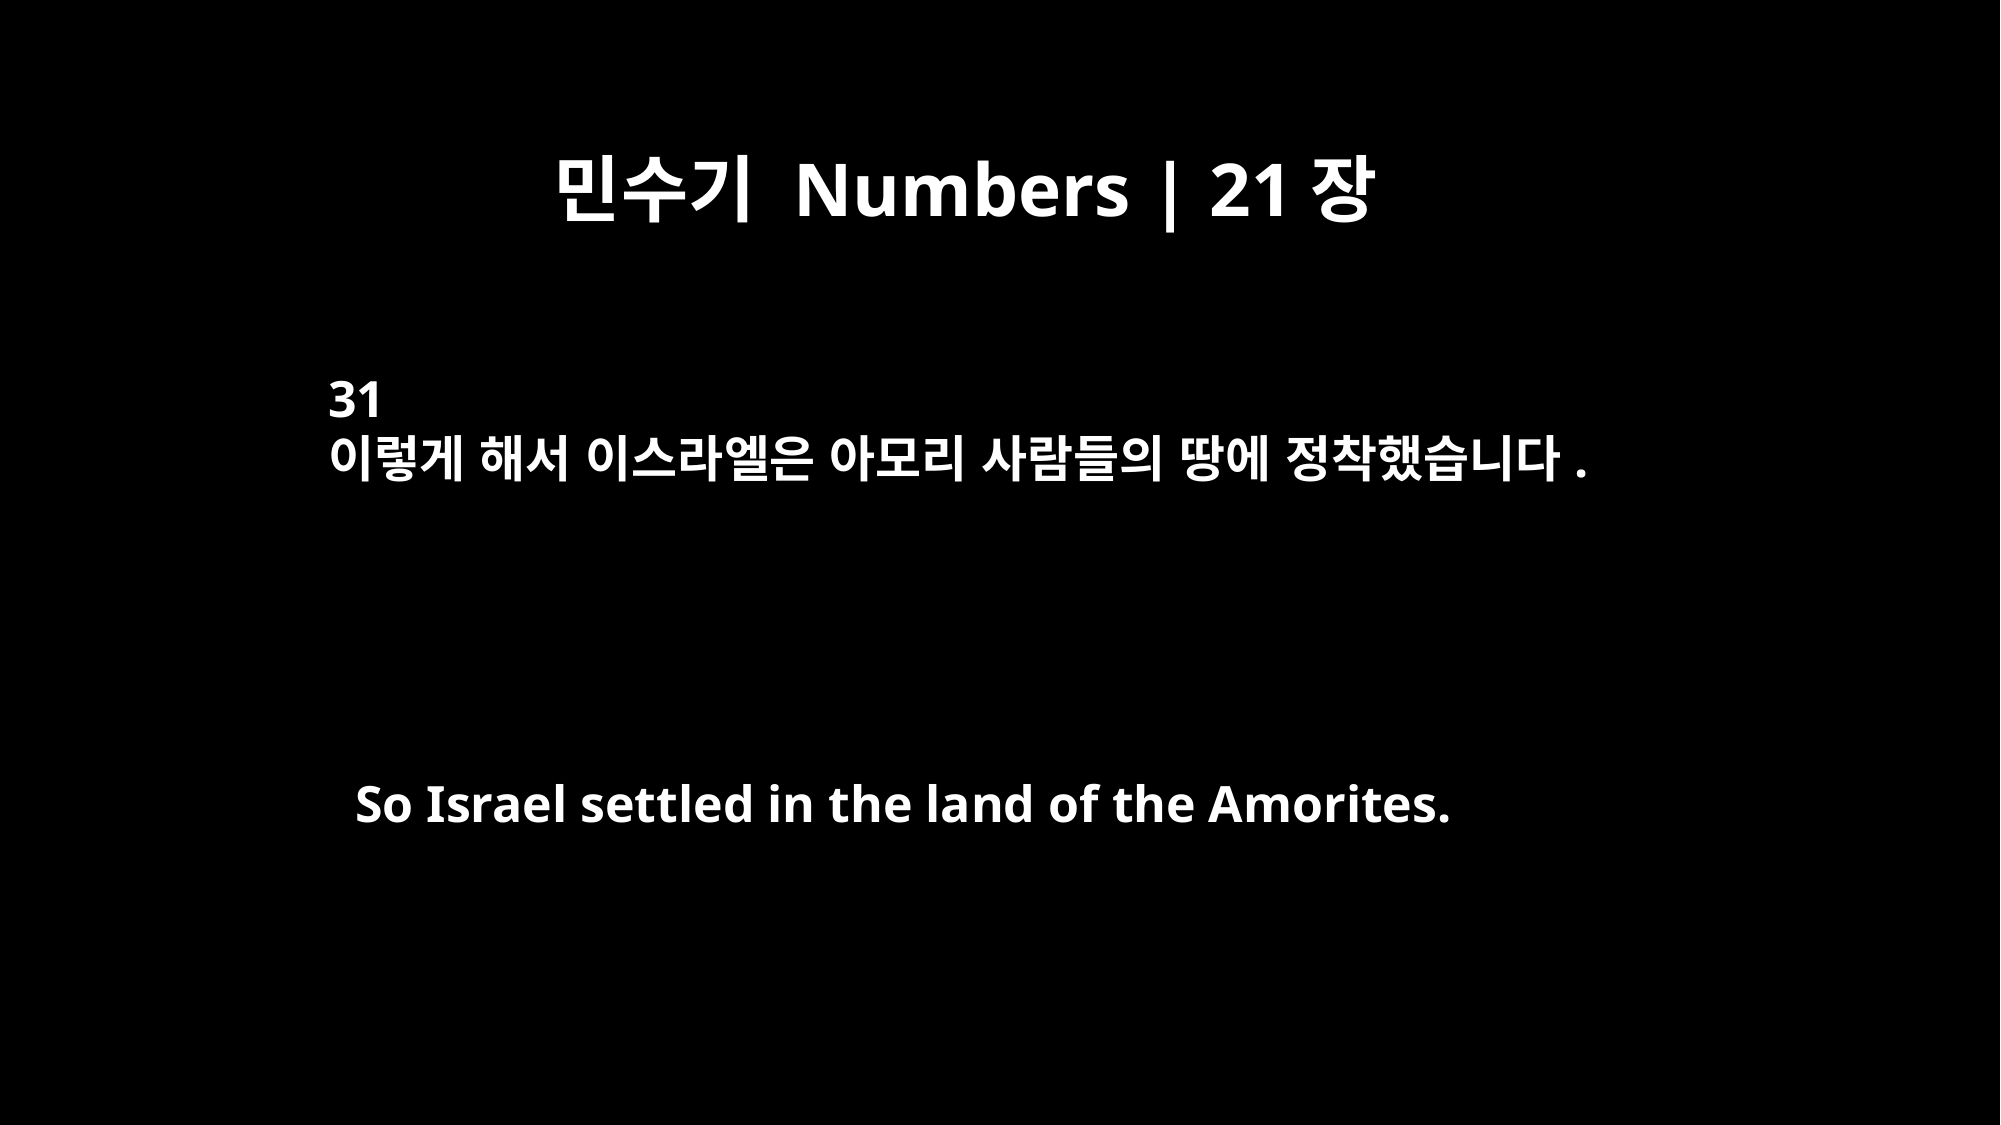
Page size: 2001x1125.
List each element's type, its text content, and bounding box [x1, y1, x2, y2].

text_box 31 이렇게 해서 이스라엘은 아모리 사람들의 땅에 정착했습니다. [313, 359, 1604, 495]
text_box So Israel settled in the land of the Amorites. [340, 764, 1467, 840]
text_box 민수기 Numbers | 21장 [538, 136, 1393, 239]
